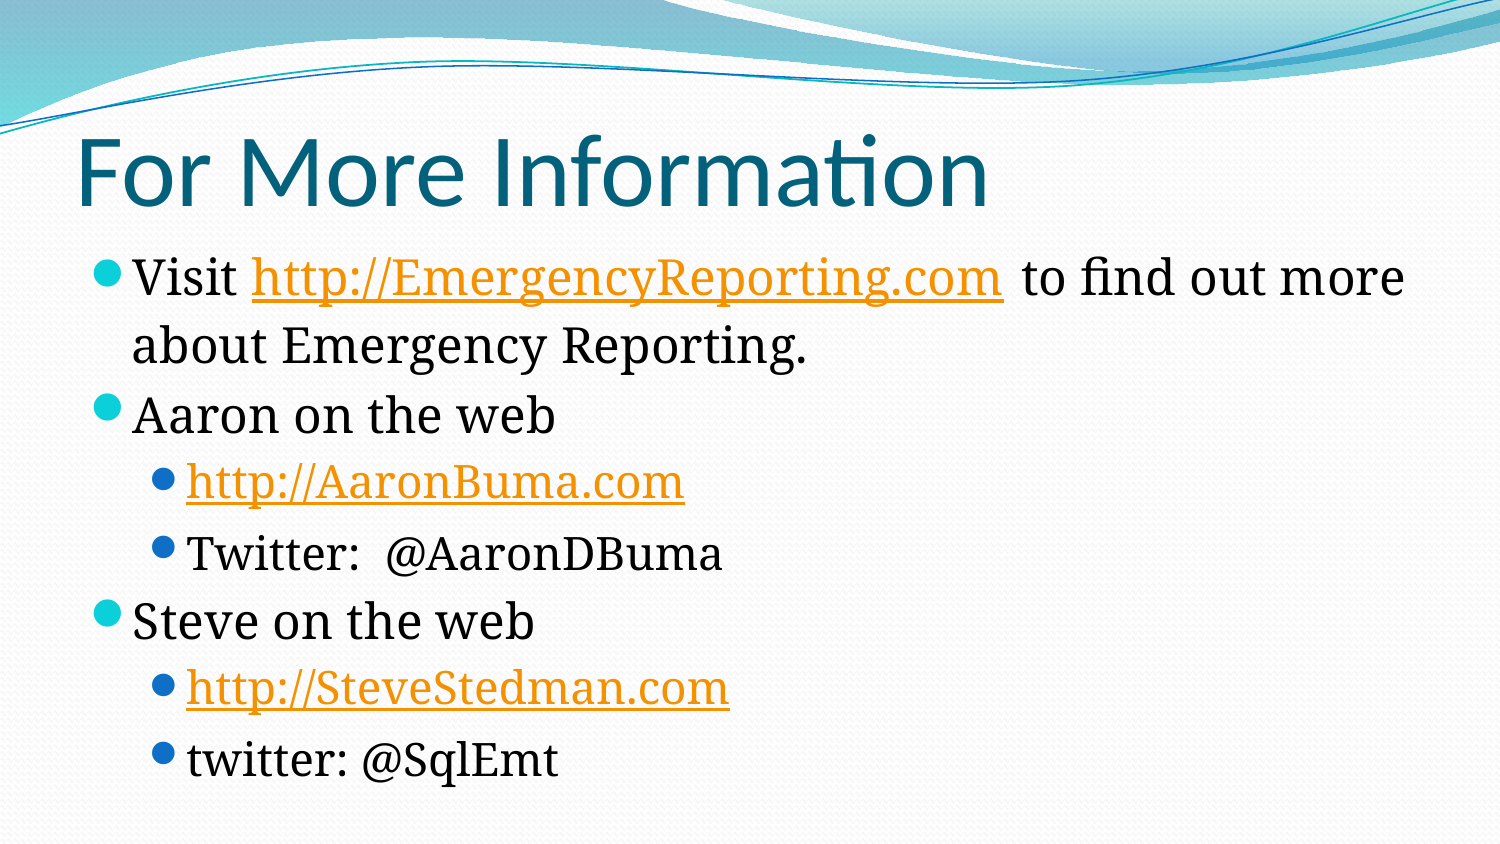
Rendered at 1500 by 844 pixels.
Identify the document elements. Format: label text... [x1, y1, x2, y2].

list Visit http://EmergencyReporting.com to find out more about Emergency Reporting. Aaron on the web http://AaronBuma.com Twitter: @AaronDBuma Steve on the web http://SteveStedman.com twitter: @SqlEmt [75, 238, 1425, 797]
title For More Information [75, 86, 1425, 228]
